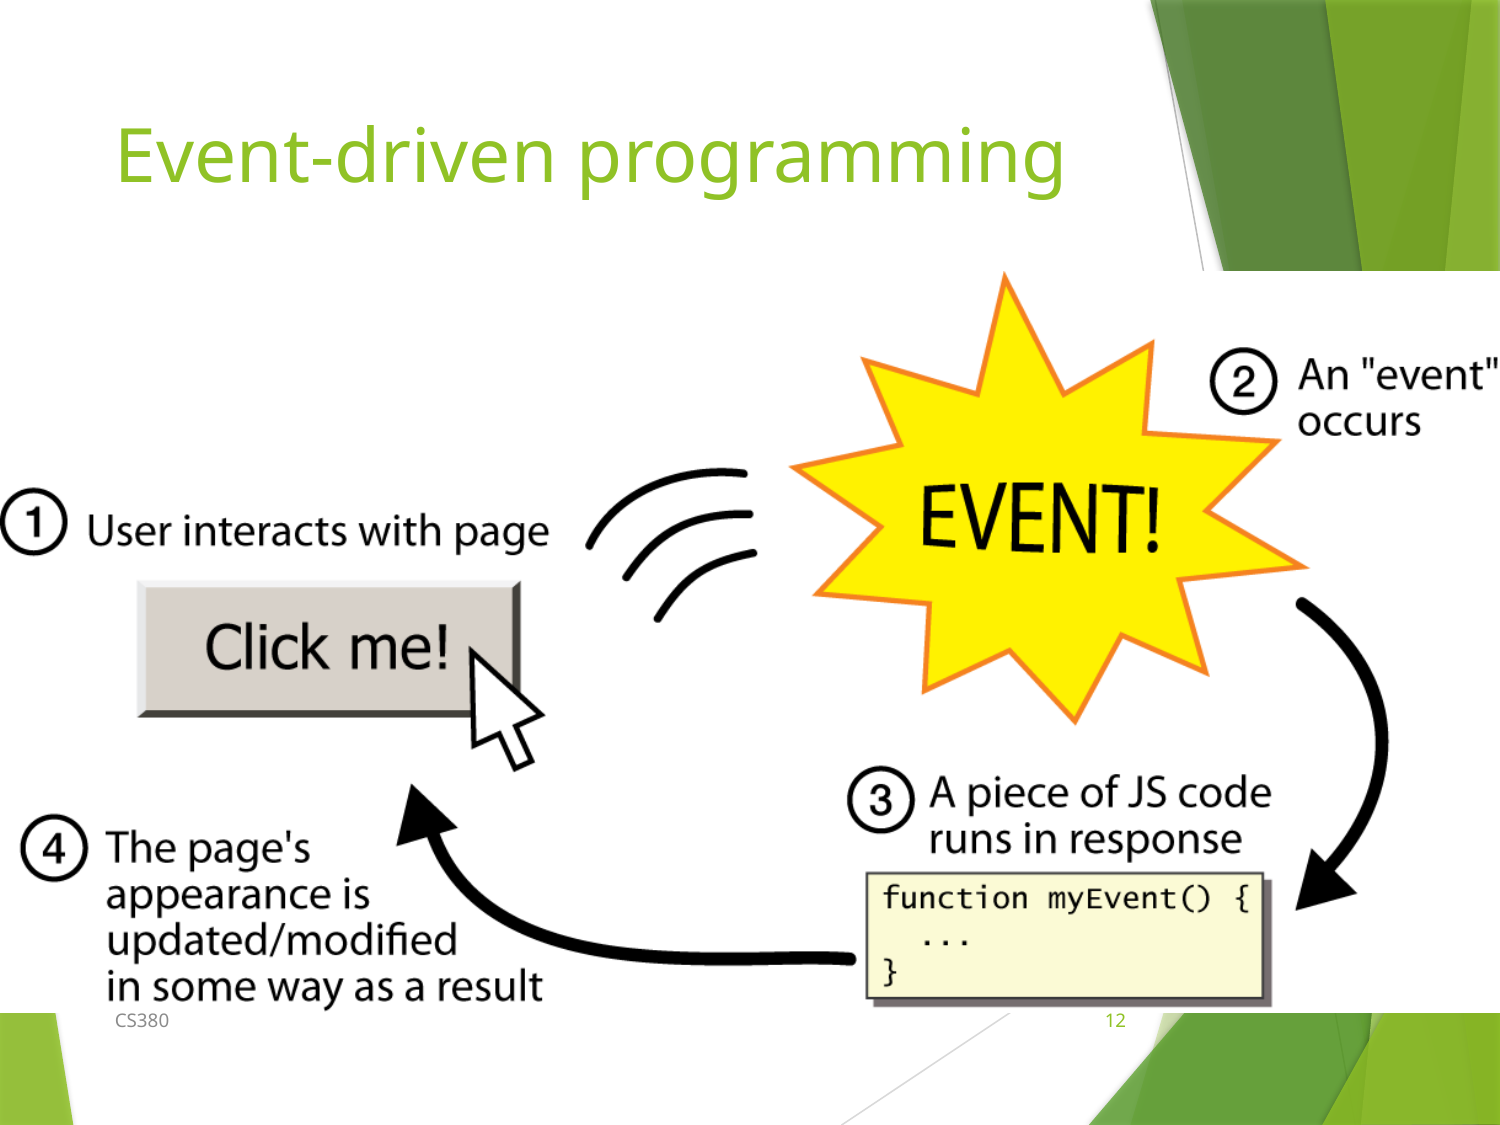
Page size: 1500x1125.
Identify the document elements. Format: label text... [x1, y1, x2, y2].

slide_number 12 [1057, 1021, 1142, 1051]
picture [0, 270, 1500, 1013]
footer CS380 [99, 1021, 859, 1051]
title Event-driven programming [99, 99, 1142, 269]
